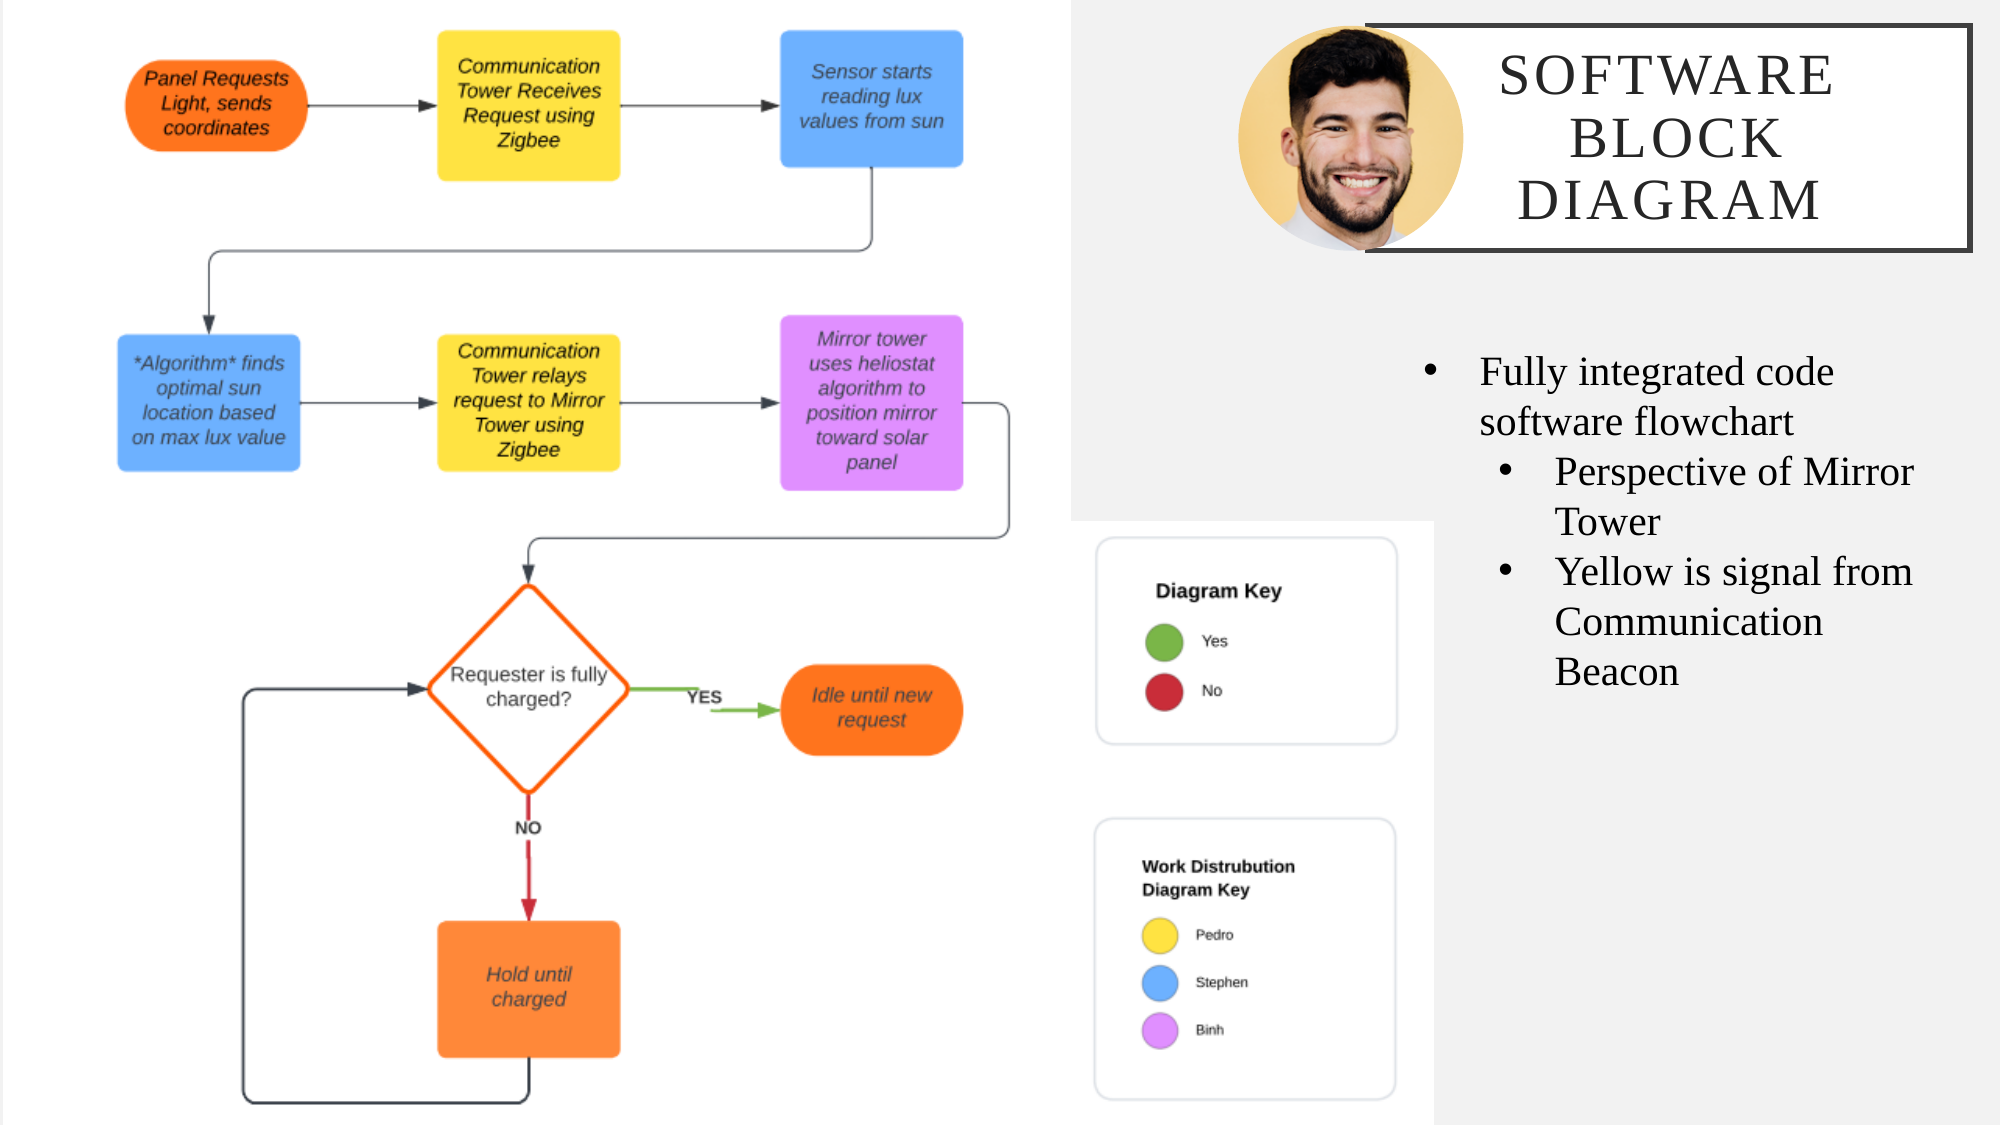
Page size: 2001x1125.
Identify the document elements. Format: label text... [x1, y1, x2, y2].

picture [3, 0, 1434, 1125]
text_box Fully integrated code software flowchart Perspective of Mirror Tower Yellow is signal from Communication Beacon [1408, 336, 1970, 752]
text_box Software Block Diagram [1464, 25, 1970, 251]
picture [1238, 25, 1464, 251]
